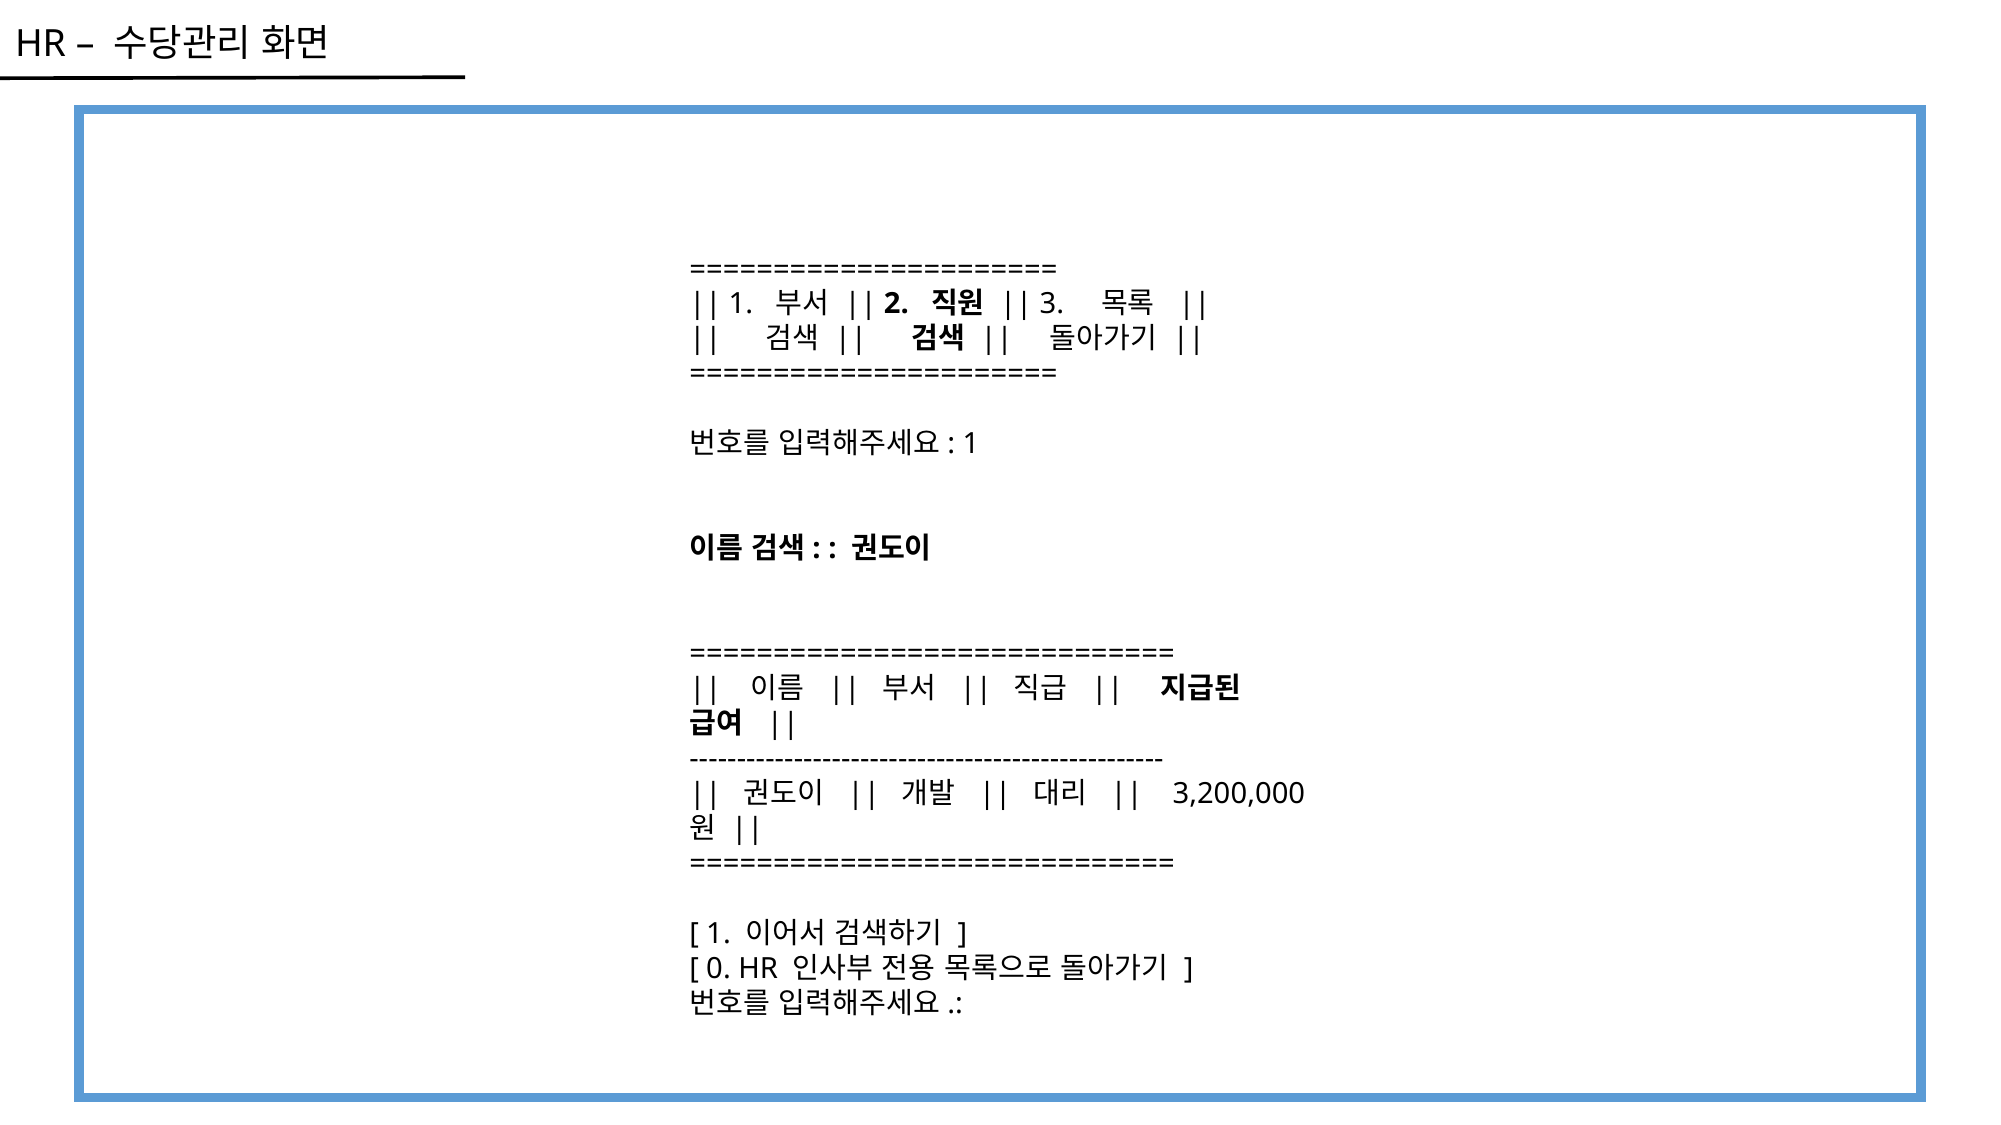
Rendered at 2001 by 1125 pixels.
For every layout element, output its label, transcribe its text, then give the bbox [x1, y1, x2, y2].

text_box HR – 수당관리 화면 [0, 11, 963, 72]
text_box [78, 109, 1922, 1098]
text_box ====================== || 1. 부서 || 2. 직원 || 3. 목록 || || 검색 || 검색 || 돌아가기 || ====================== 번호를 입력해주세요: 1 이름 검색: : 권도이 ============================= || 이름 || 부서 || 직급 || 지급된 급여 || -------------------------------------------------- || 권도이 || 개발 || 대리 || 3,200,000원 || ============================= [ 1. 이어서 검색하기 ] [ 0. HR 인사부 전용 목록으로 돌아가기 ] 번호를 입력해주세요.: [674, 234, 1326, 1034]
